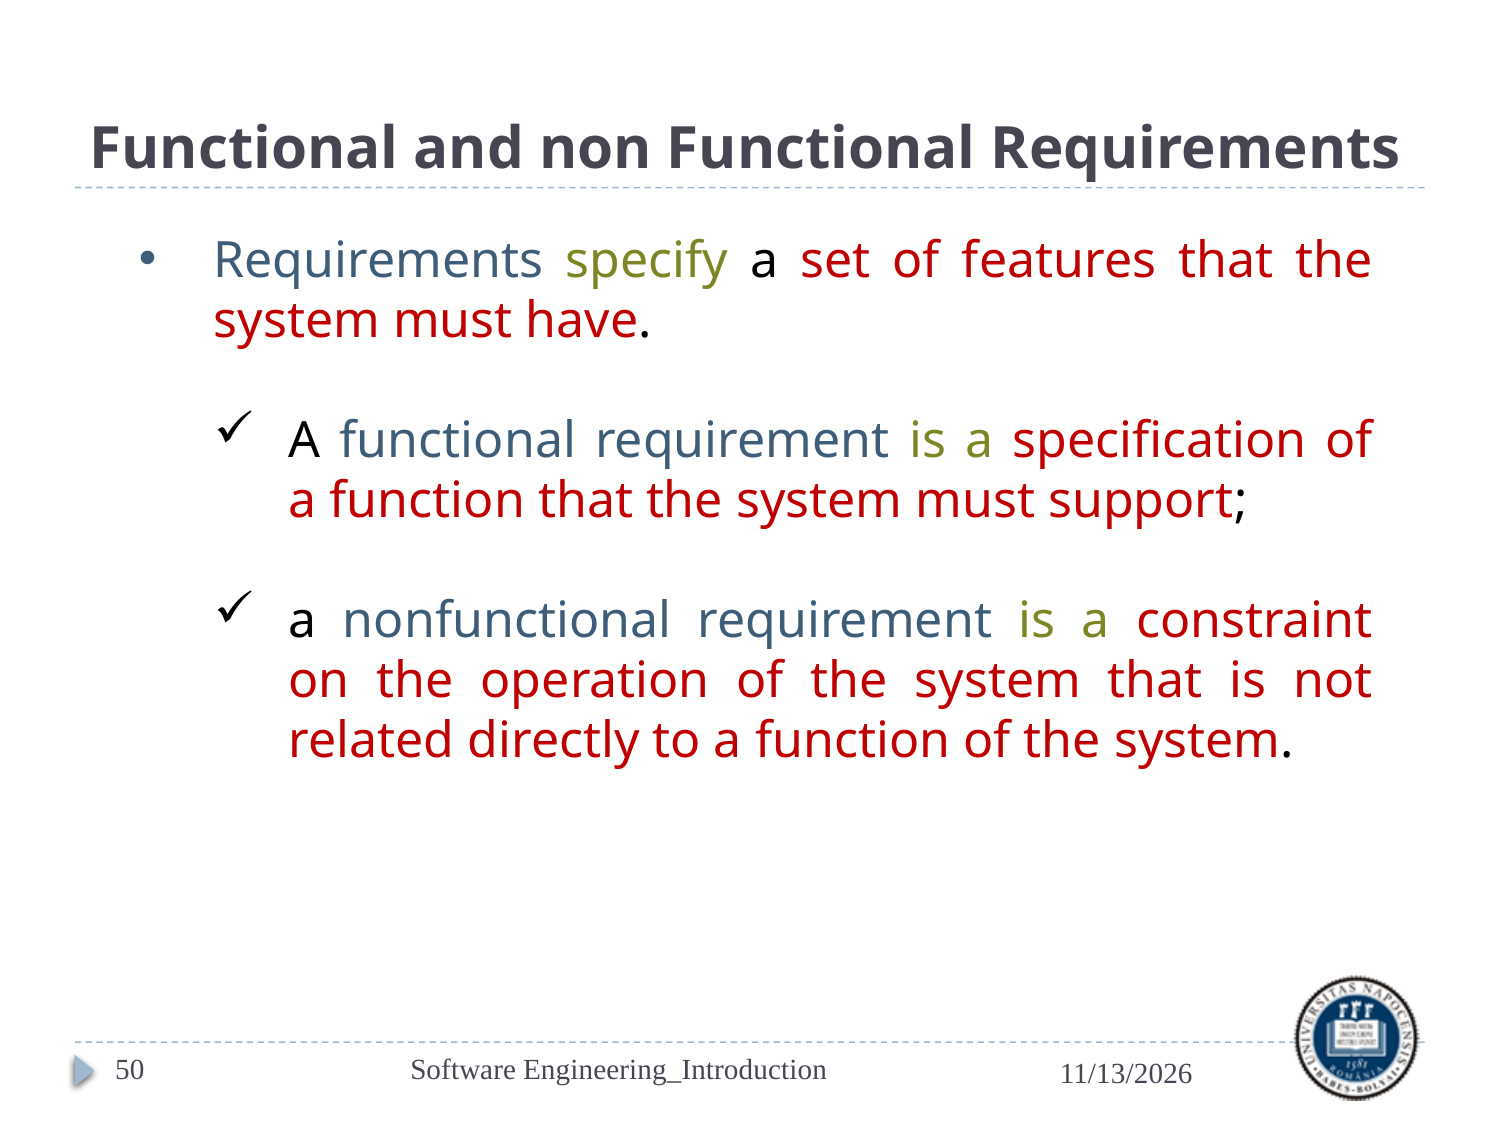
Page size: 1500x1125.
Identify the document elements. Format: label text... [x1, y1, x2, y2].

text_box Requirements specify a set of features that the system must have. A functional requirement is a specification of a function that the system must support; a nonfunctional requirement is a constraint on the operation of the system that is not related directly to a function of the system. [123, 219, 1388, 820]
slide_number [1045, 1046, 1421, 1107]
title Functional and non Functional Requirements [75, 37, 1425, 188]
slide_number 50 [100, 1042, 313, 1103]
picture [1293, 975, 1420, 1046]
footer Software Engineering_Introduction [395, 1042, 1051, 1103]
